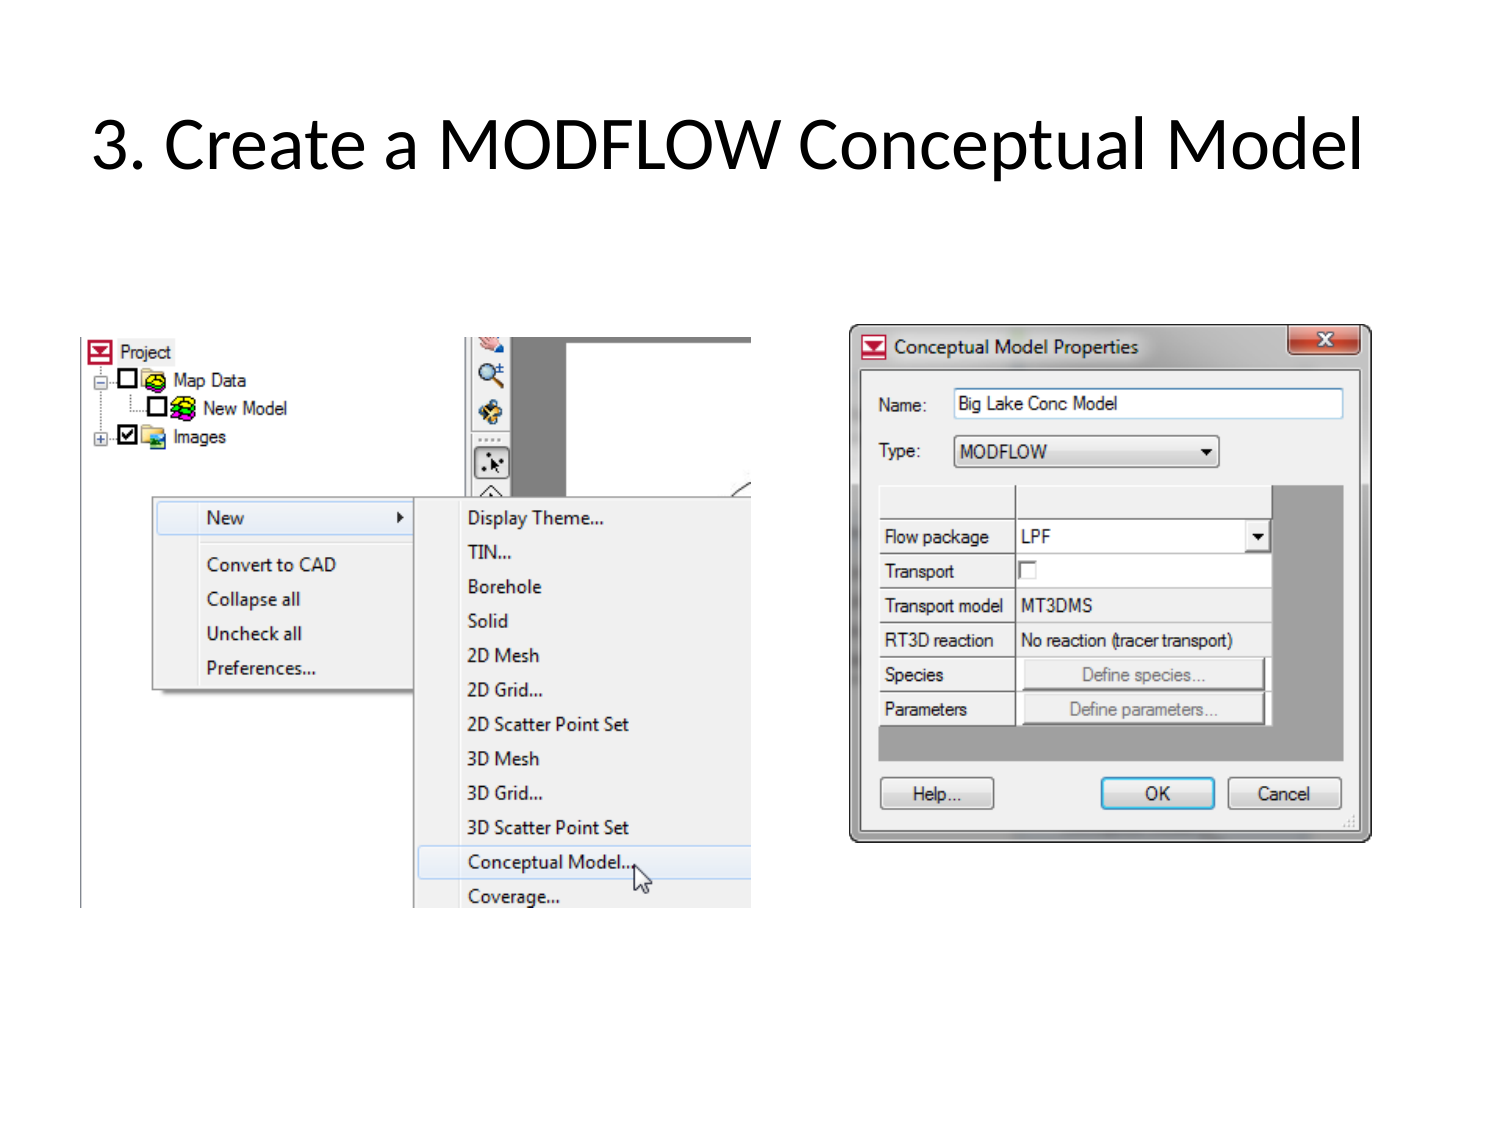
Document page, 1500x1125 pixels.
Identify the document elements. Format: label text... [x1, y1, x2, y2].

picture [80, 337, 752, 909]
title 3. Create a MODFLOW Conceptual Model [75, 45, 1425, 233]
picture [849, 324, 1373, 843]
